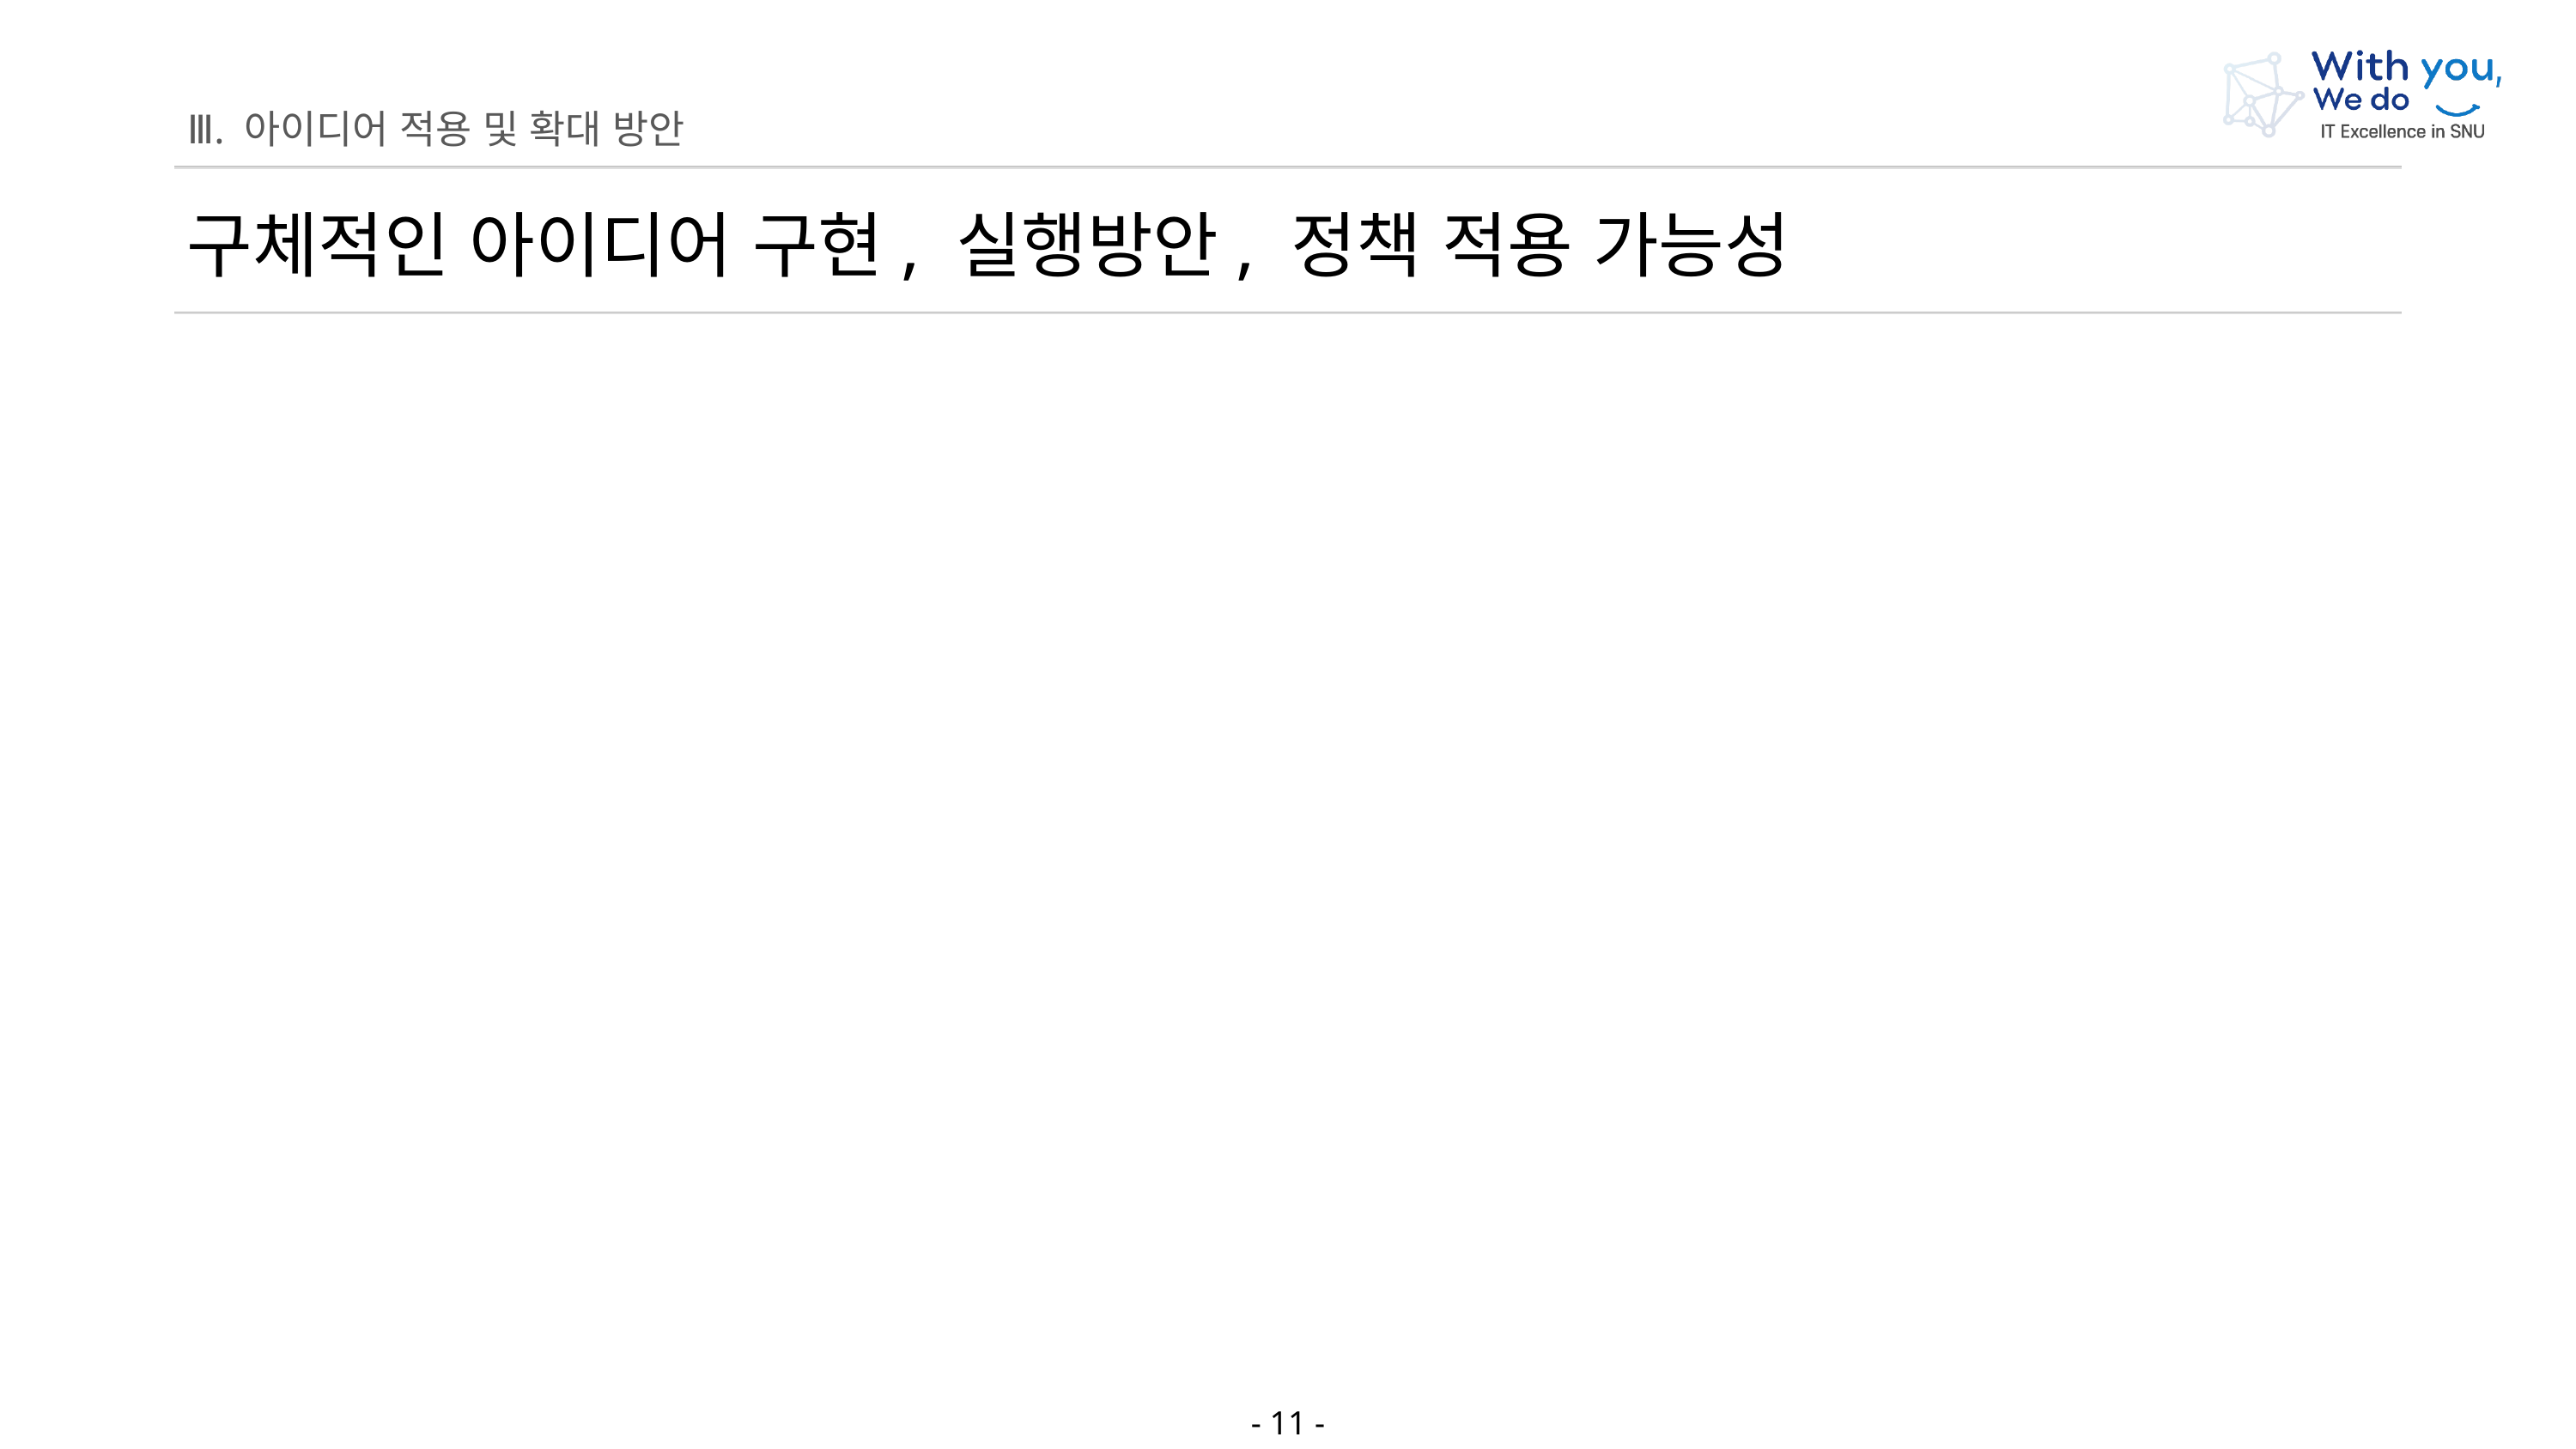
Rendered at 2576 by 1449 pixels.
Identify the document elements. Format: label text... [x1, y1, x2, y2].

text_box 구체적인 아이디어 구현, 실행방안, 정책 적용 가능성 [174, 193, 1893, 293]
picture [174, 166, 2402, 169]
text_box Ⅲ. 아이디어 적용 및 확대 방안 [174, 97, 913, 158]
picture [2221, 48, 2503, 140]
